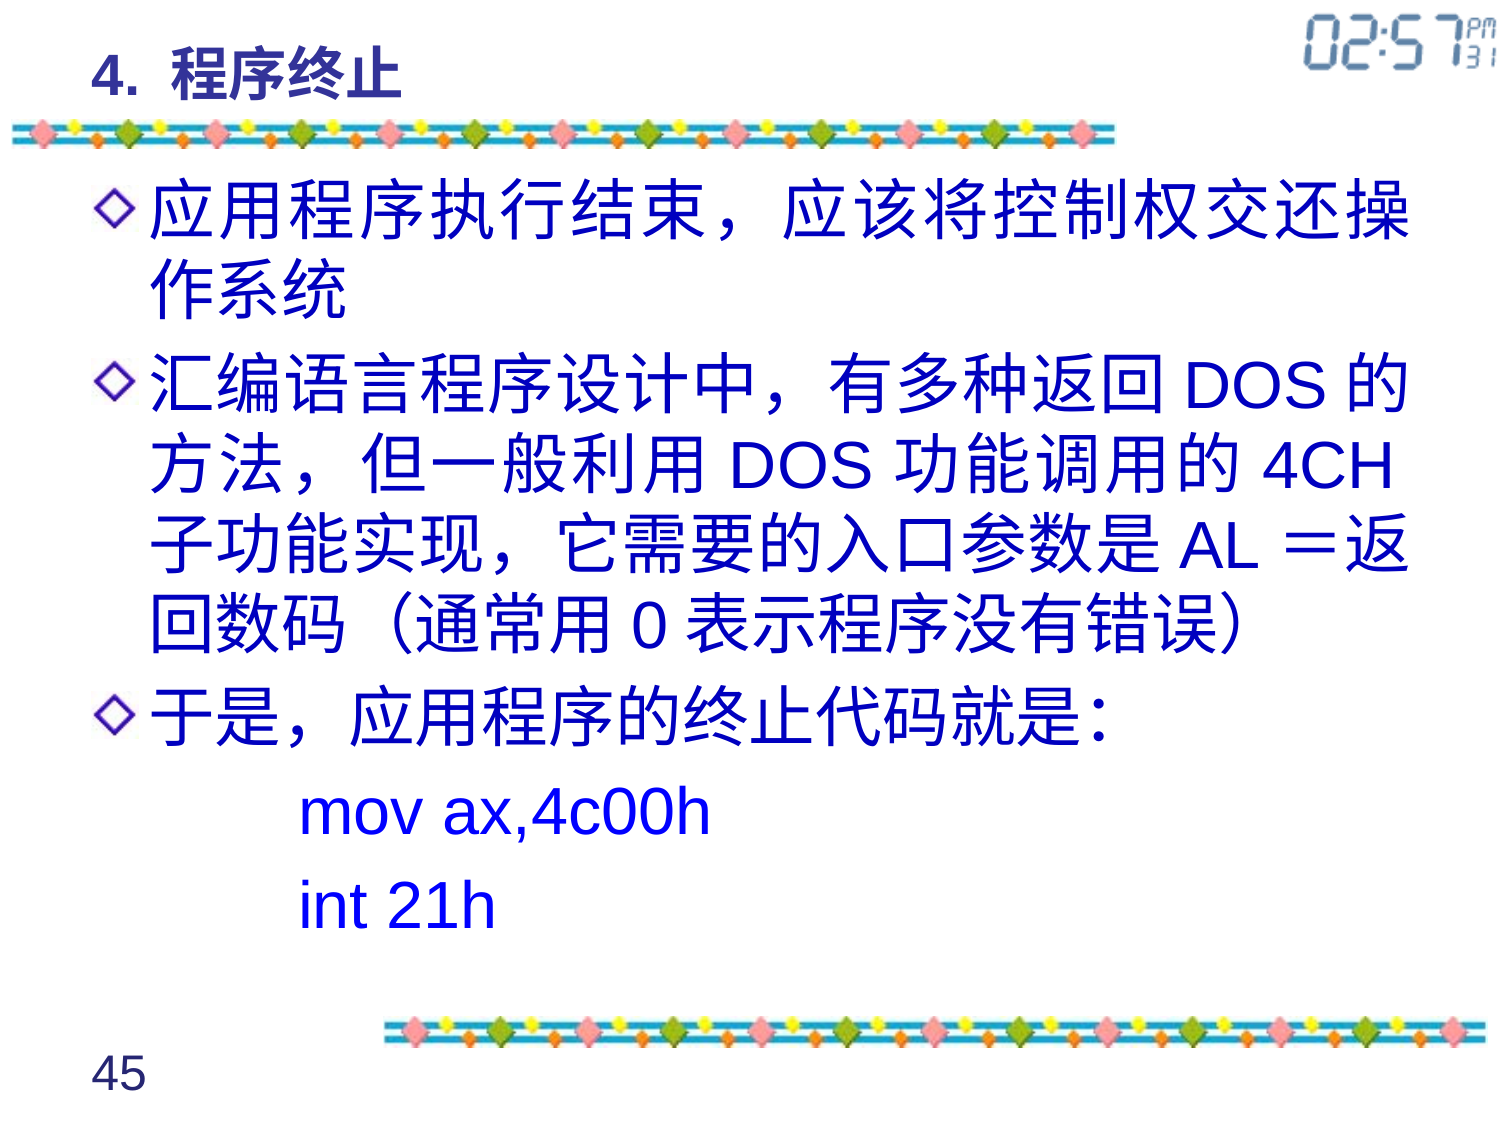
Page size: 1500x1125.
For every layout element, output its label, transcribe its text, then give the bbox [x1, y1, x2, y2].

picture [91, 185, 139, 232]
title 4. 程序终止 [76, 31, 1427, 114]
picture [1299, 0, 1500, 88]
picture [91, 691, 139, 739]
list 应用程序执行结束，应该将控制权交还操作系统 汇编语言程序设计中，有多种返回DOS的方法，但一般利用DOS功能调用的4CH子功能实现，它需要的入口参数是AL＝返回数码（通常用0表示程序没有错误） 于是，应用程序的终止代码就是： mov ax,4c00h int 21h [76, 160, 1427, 1012]
picture [11, 119, 1117, 149]
picture [91, 358, 139, 405]
picture [383, 1016, 1488, 1048]
